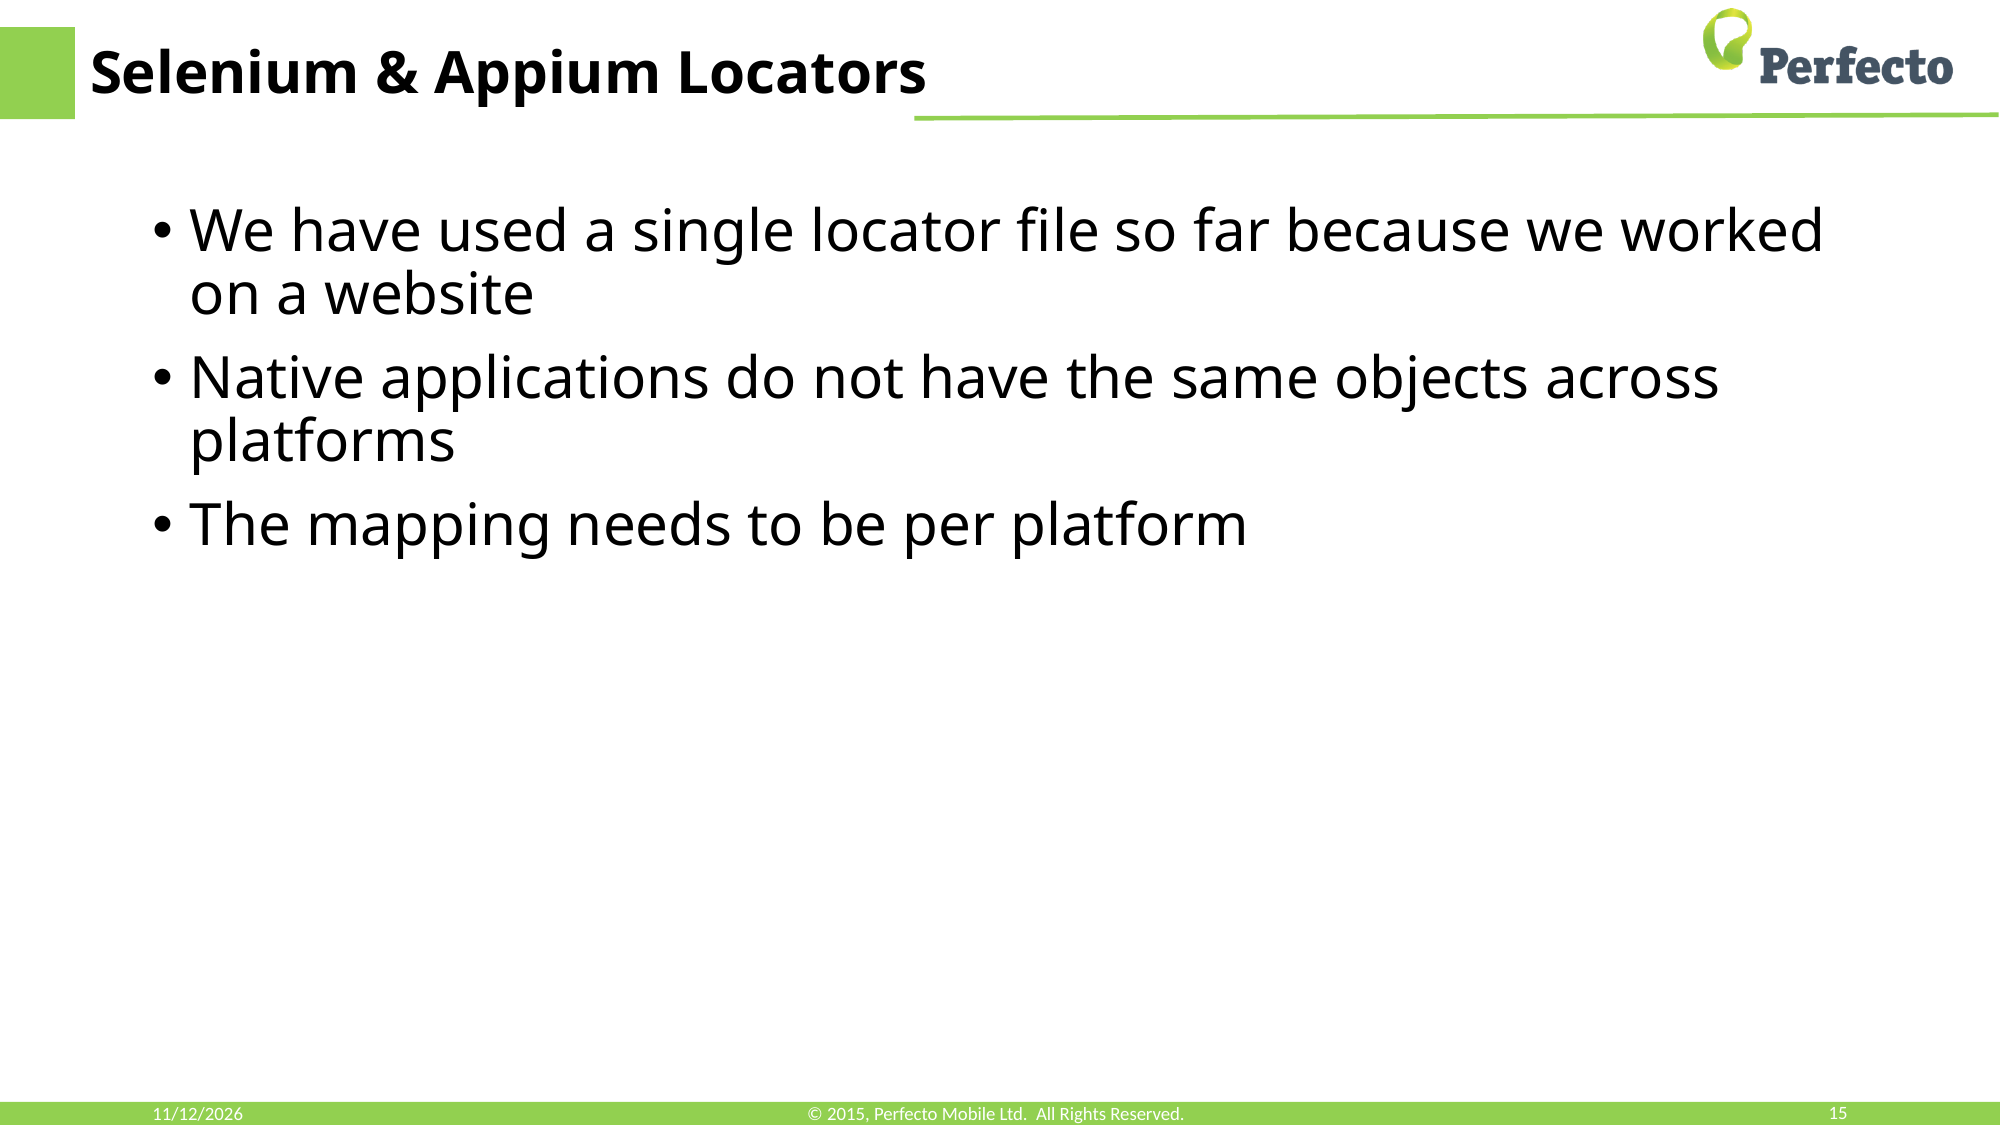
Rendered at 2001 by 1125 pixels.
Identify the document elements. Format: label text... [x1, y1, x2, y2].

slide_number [137, 1089, 588, 1125]
footer © 2015, Perfecto Mobile Ltd. All Rights Reserved. [662, 1089, 1338, 1125]
picture [1701, 8, 1969, 89]
list We have used a single locator file so far because we worked on a website Native applications do not have the same objects across platforms The mapping needs to be per platform [137, 193, 1863, 959]
title Selenium & Appium Locators [75, 9, 1289, 140]
slide_number 15 [1412, 1091, 1863, 1125]
